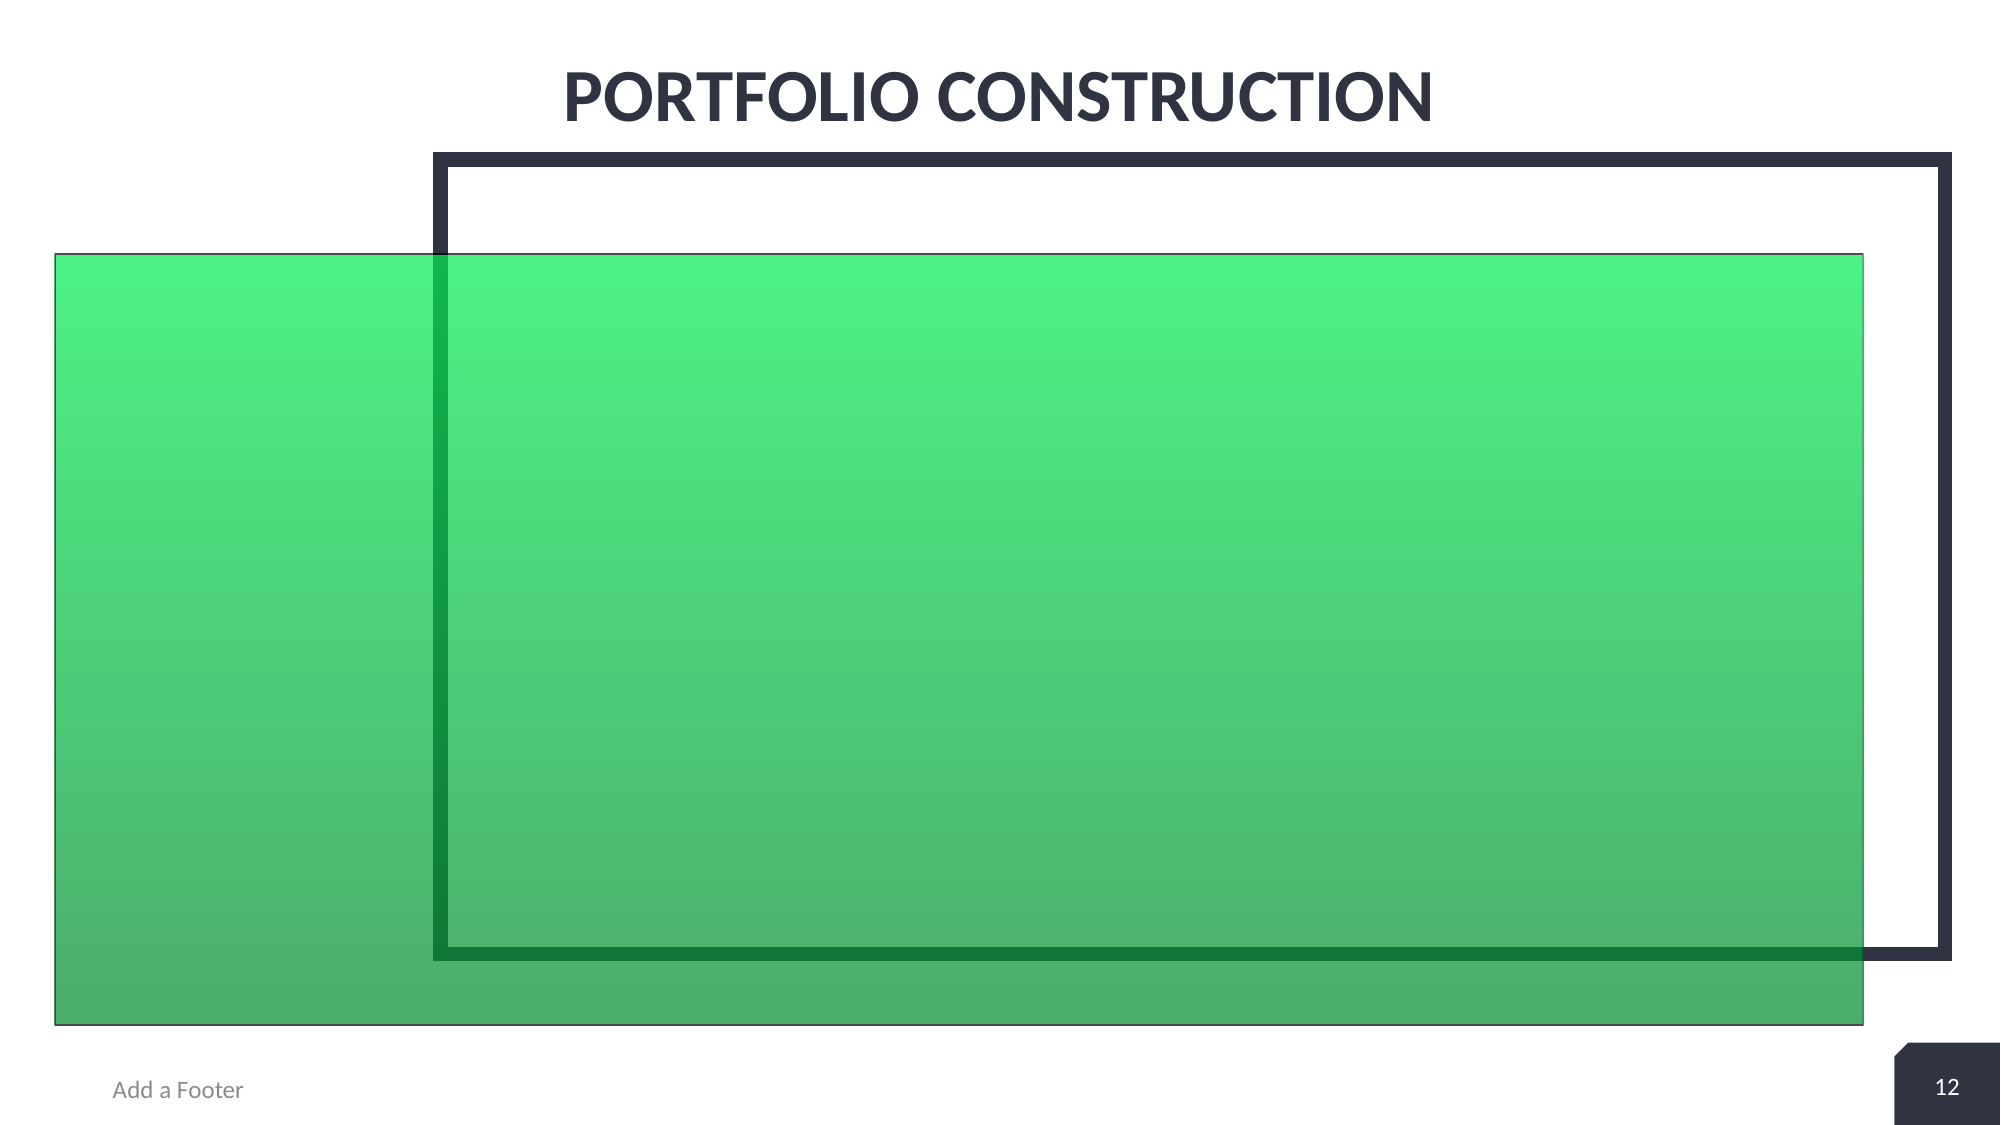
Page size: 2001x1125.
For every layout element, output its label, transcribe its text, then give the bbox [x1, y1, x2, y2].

slide_number 12 [1894, 1052, 2000, 1119]
title Portfolio construction [97, 0, 1903, 196]
footer Add a Footer [97, 1059, 773, 1119]
